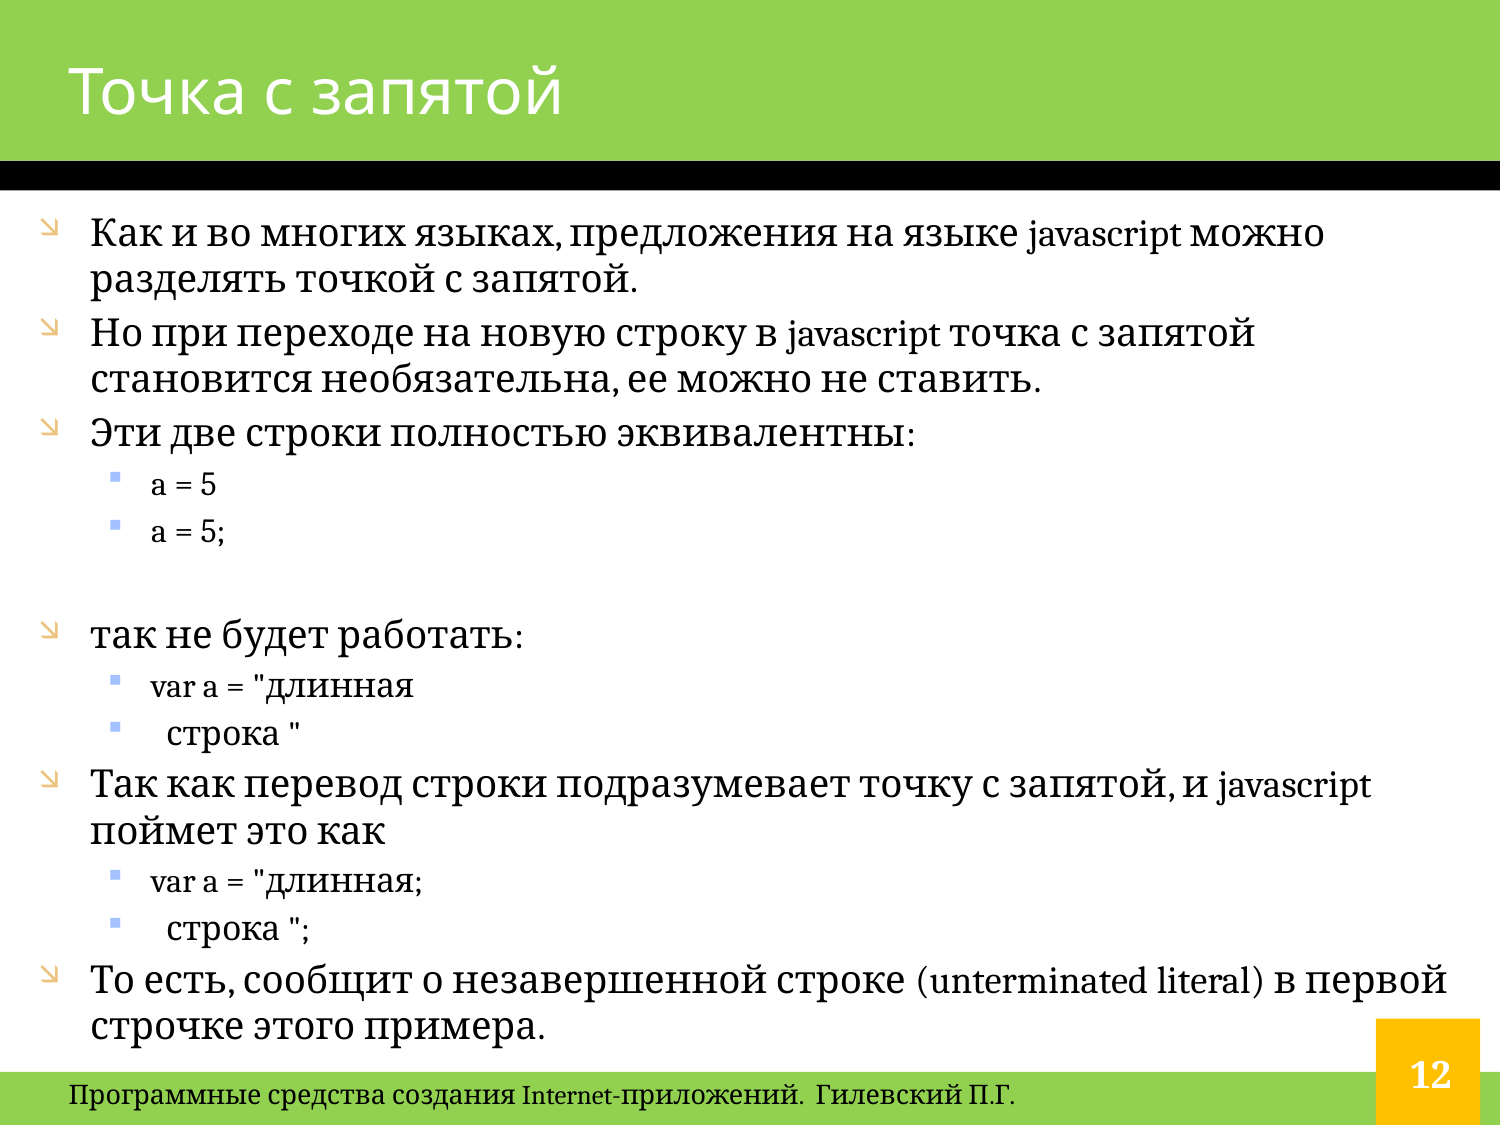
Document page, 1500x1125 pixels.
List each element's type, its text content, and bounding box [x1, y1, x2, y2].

slide_number 12 [1384, 1035, 1477, 1118]
title Точка с запятой [53, 42, 1404, 135]
list Как и во многих языках, предложения на языке javascript можно разделять точкой с запятой. Но при переходе на новую строку в javascript точка с запятой становится необязательна, ее можно не ставить. Эти две строки полностью эквивалентны: a = 5 a = 5; так не будет работать: var a = "длинная строка " Так как перевод строки подразумевает точку с запятой, и javascript поймет это как var a = "длинная; строка "; То есть, сообщит о незавершенной строке (unterminated literal) в первой строчке этого примера. [23, 200, 1500, 1063]
